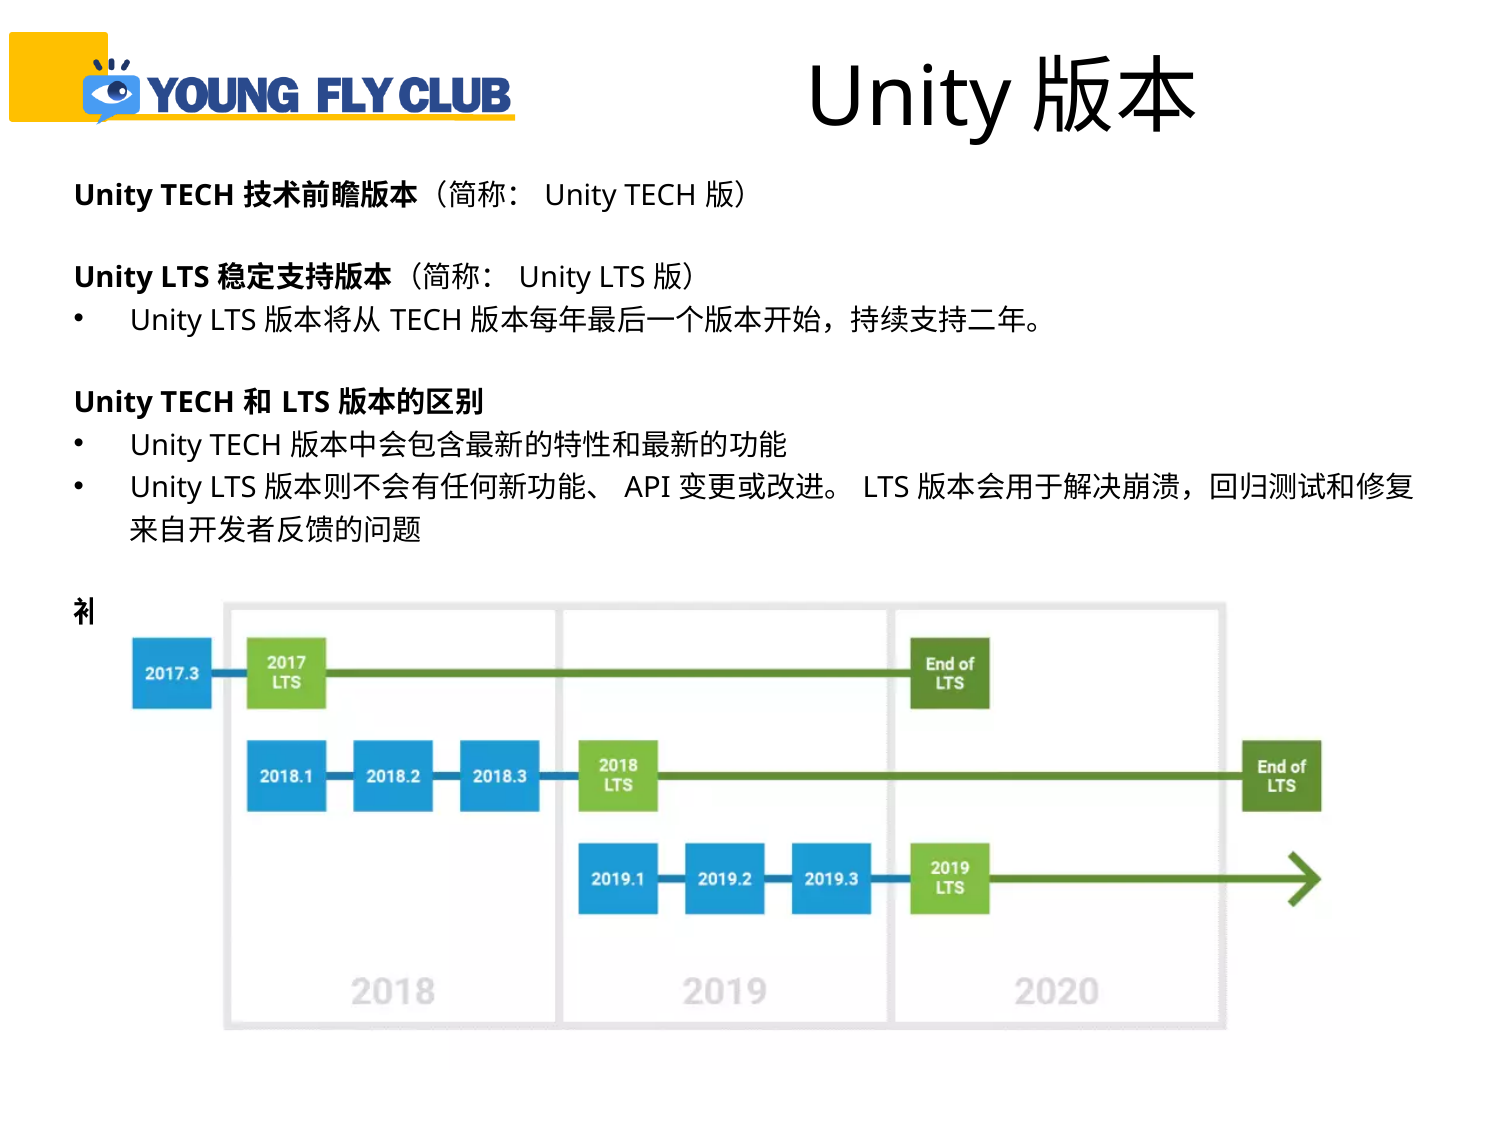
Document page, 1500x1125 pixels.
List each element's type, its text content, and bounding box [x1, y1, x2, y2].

picture [93, 562, 1360, 1071]
text_box Unity TECH技术前瞻版本（简称：Unity TECH版） Unity LTS稳定支持版本（简称：Unity LTS版） Unity LTS版本将从TECH版本每年最后一个版本开始，持续支持二年。 Unity TECH和LTS版本的区别 Unity TECH版本中会包含最新的特性和最新的功能 Unity LTS版本则不会有任何新功能、API变更或改进。LTS版本会用于解决崩溃，回归测试和修复来自开发者反馈的问题 补丁更新频率：Unity TECH版本每周都会修复与更新，Unity LTS版本每二周一次进行定期发布 [58, 164, 1442, 1090]
picture [70, 43, 525, 141]
text_box Unity版本 [525, 33, 1479, 154]
